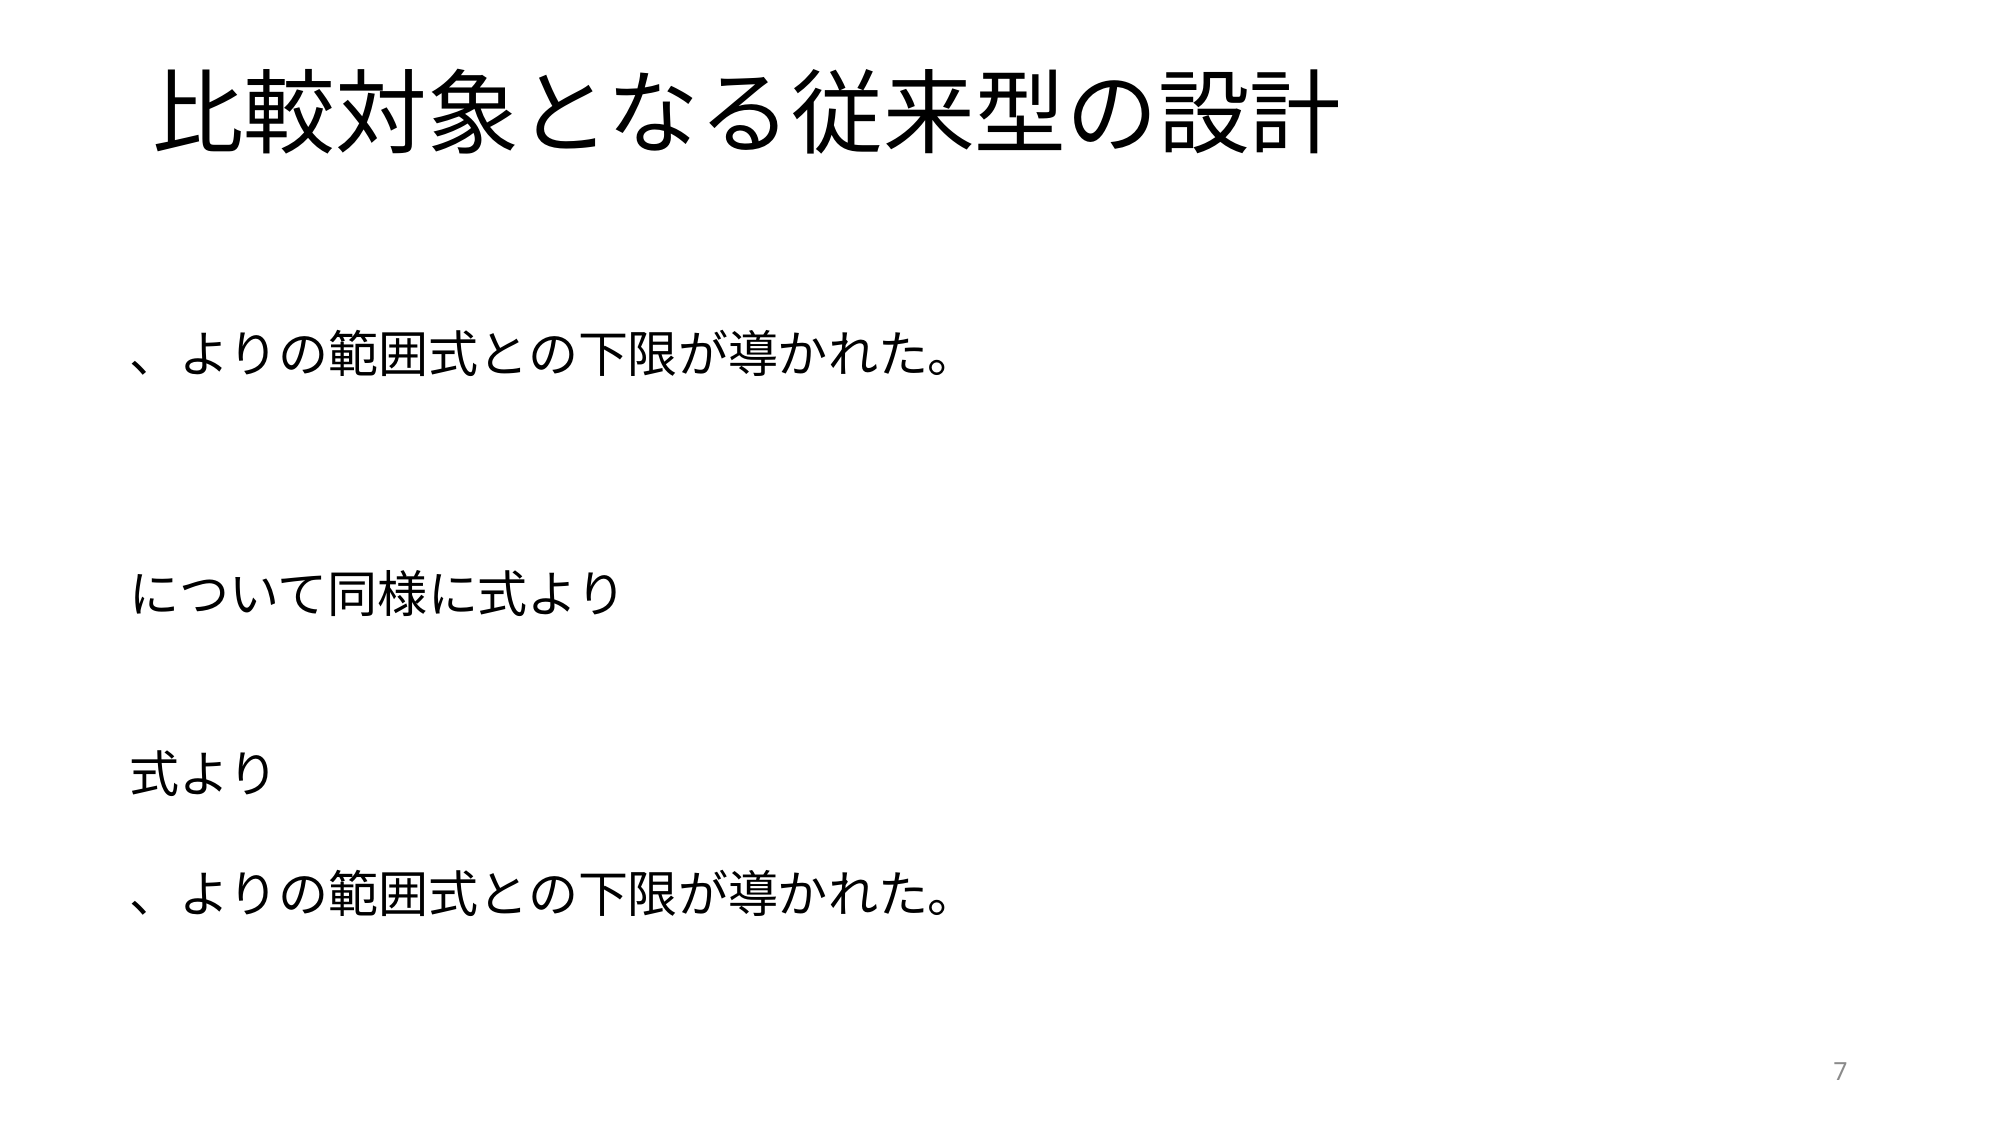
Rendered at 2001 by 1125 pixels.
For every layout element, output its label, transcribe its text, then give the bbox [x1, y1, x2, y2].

text_box 比較対象となる従来型の設計 [137, 59, 1863, 278]
slide_number 7 [1412, 1042, 1863, 1103]
